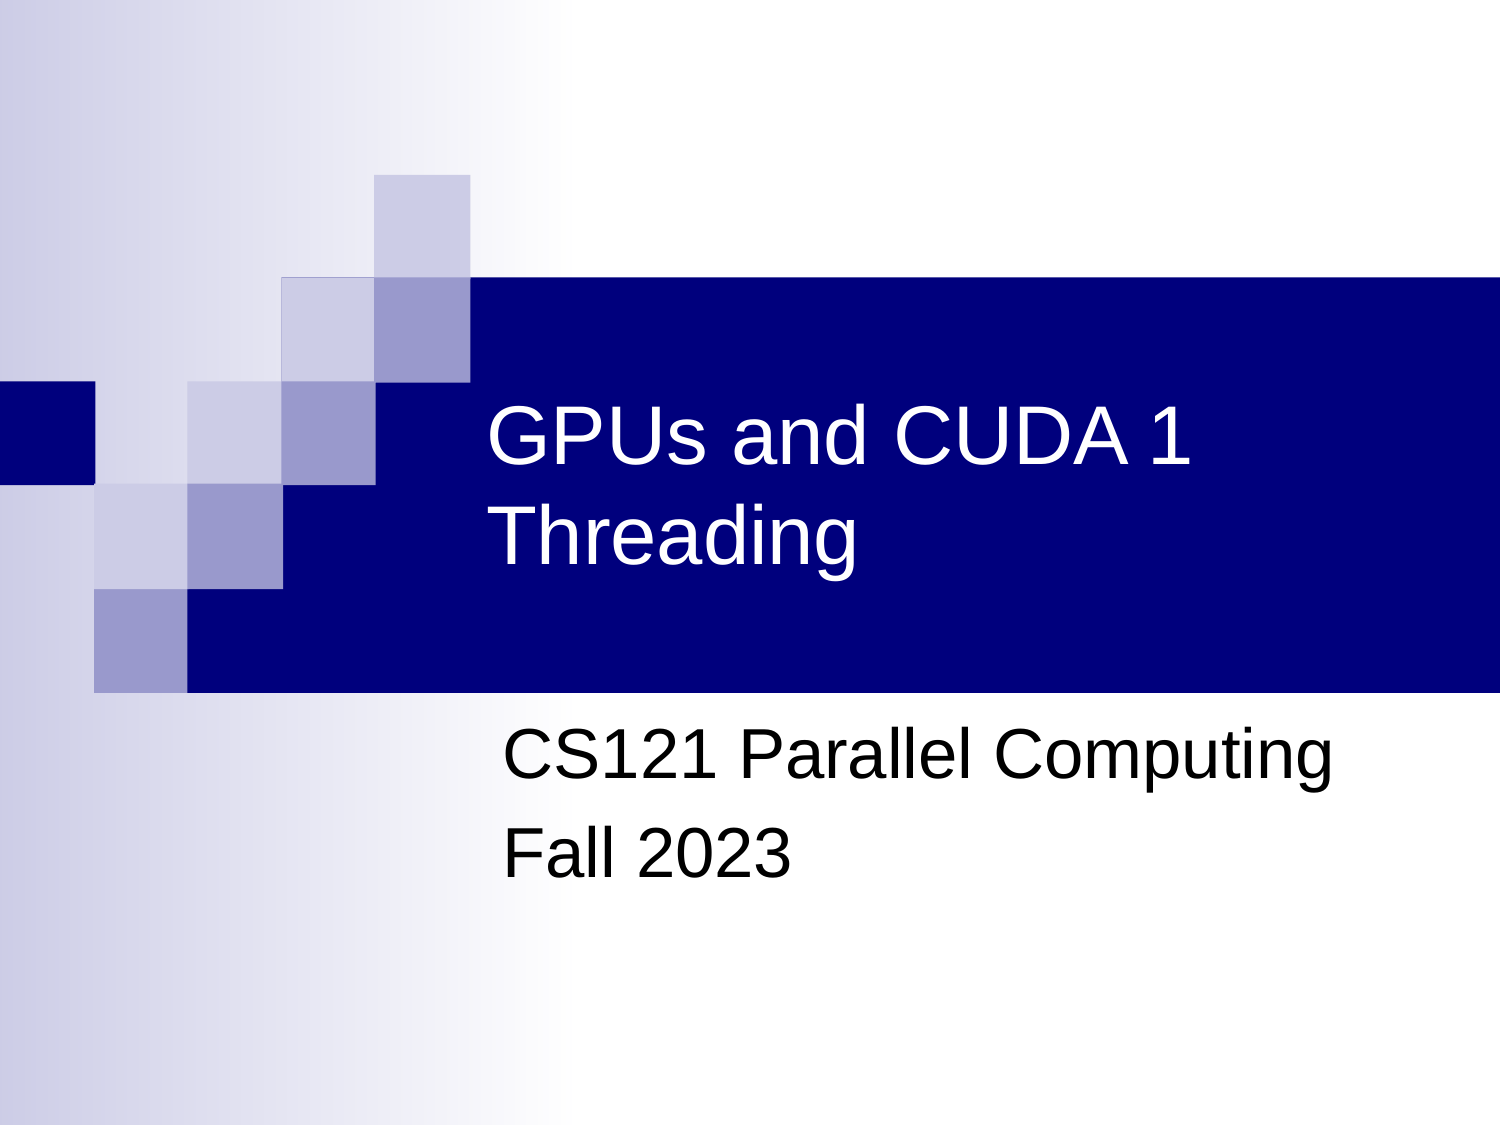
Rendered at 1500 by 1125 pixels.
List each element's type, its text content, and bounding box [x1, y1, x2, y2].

title GPUs and CUDA 1 Threading [471, 299, 1500, 663]
subtitle CS121 Parallel Computing Fall 2023 [487, 699, 1475, 988]
